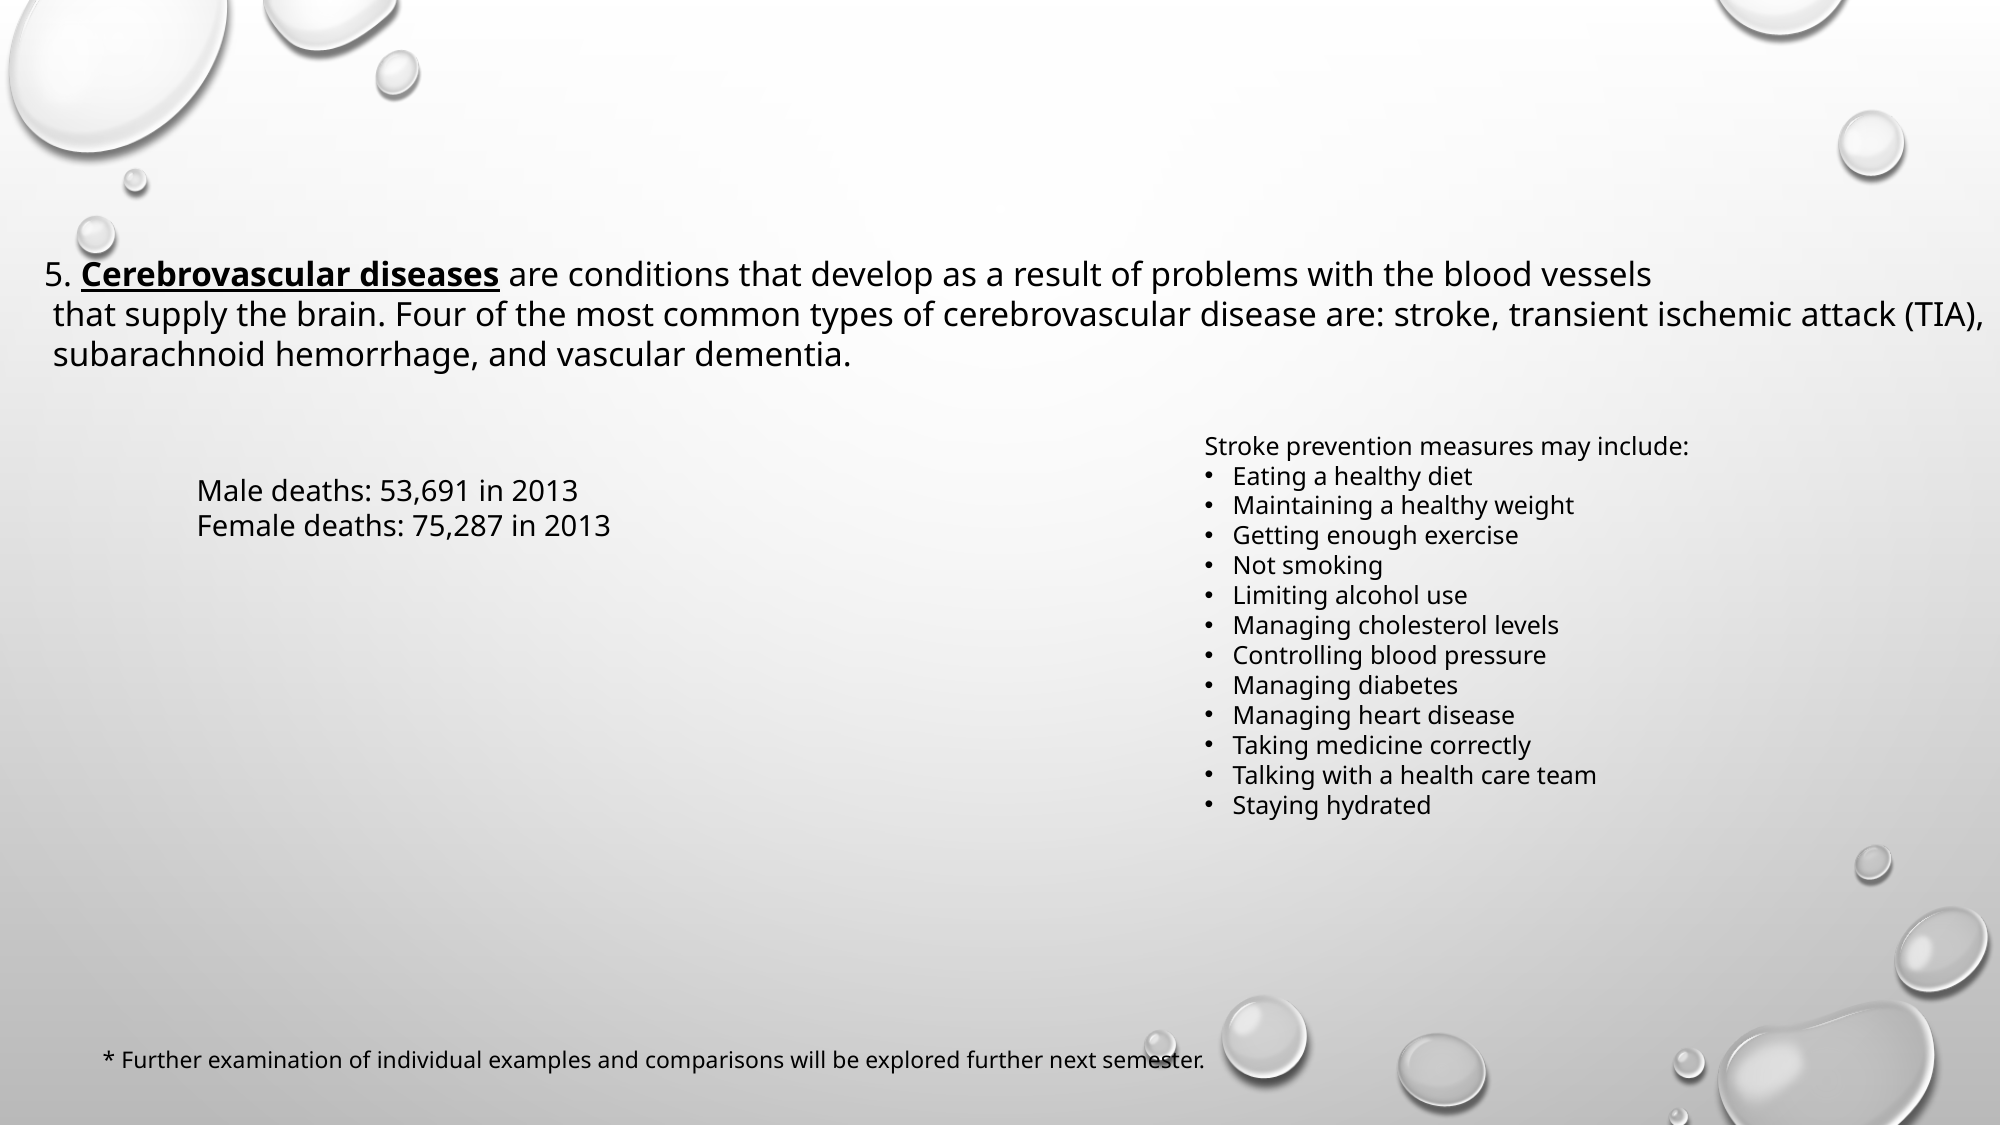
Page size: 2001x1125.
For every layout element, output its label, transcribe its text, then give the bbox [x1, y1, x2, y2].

text_box Stroke prevention measures may include: Eating a healthy diet Maintaining a healthy weight Getting enough exercise Not smoking Limiting alcohol use Managing cholesterol levels Controlling blood pressure Managing diabetes Managing heart disease Taking medicine correctly Talking with a health care team Staying hydrated [1189, 422, 1712, 857]
text_box 5. Cerebrovascular diseases are conditions that develop as a result of problems with the blood vessels that supply the brain. Four of the most common types of cerebrovascular disease are: stroke, transient ischemic attack (TIA), subarachnoid hemorrhage, and vascular dementia. [29, 245, 2000, 421]
picture [0, 0, 2000, 1125]
text_box * Further examination of individual examples and comparisons will be explored further next semester. [87, 1037, 1222, 1081]
text_box Male deaths: 53,691 in 2013 Female deaths: 75,287 in 2013 [181, 464, 627, 550]
